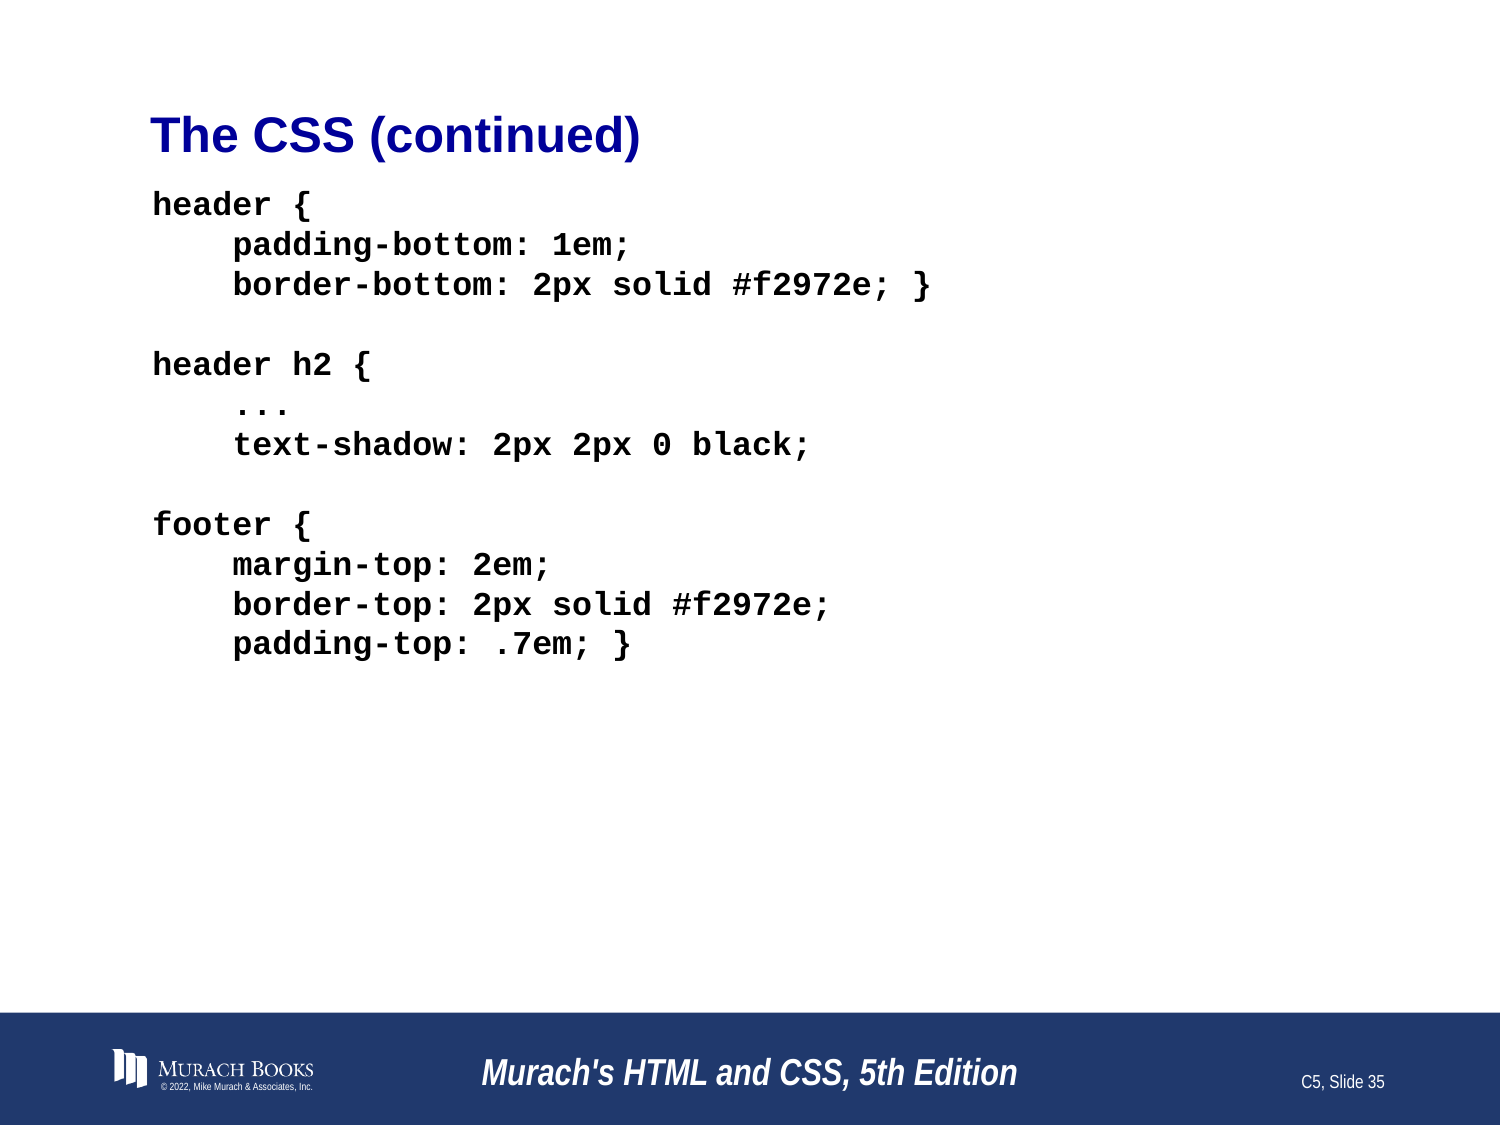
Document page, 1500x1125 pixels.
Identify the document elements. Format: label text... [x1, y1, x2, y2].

list header { padding-bottom: 1em; border-bottom: 2px solid #f2972e; } header h2 { ... text-shadow: 2px 2px 0 black; footer { margin-top: 2em; border-top: 2px solid #f2972e; padding-top: .7em; } [137, 174, 1350, 975]
slide_number C5, Slide 35 [1087, 1025, 1400, 1100]
footer © 2022, Mike Murach & Associates, Inc. [12, 1025, 463, 1100]
slide_number Murach's HTML and CSS, 5th Edition [463, 1025, 1050, 1100]
title The CSS (continued) [150, 102, 1350, 164]
